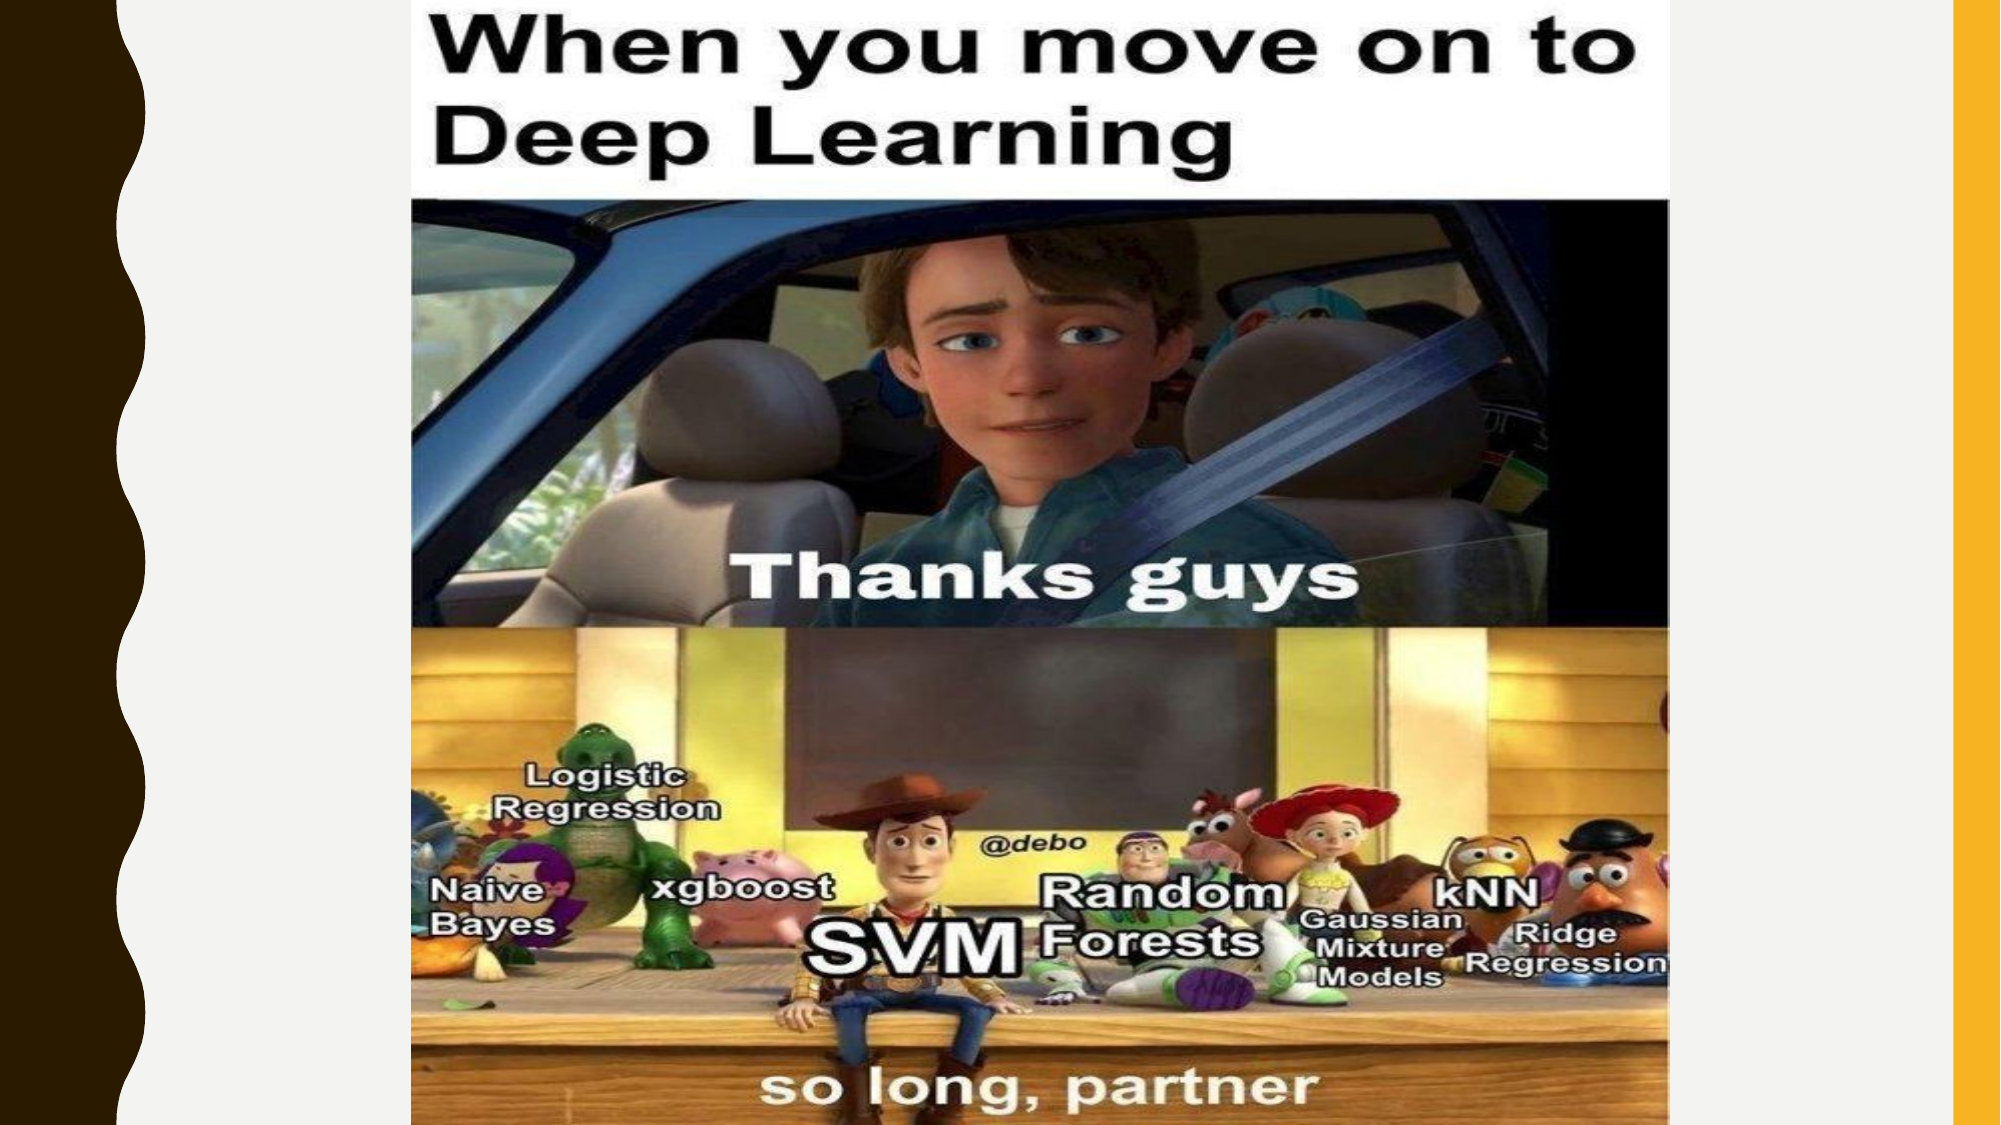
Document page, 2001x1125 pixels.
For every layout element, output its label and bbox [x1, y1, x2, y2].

picture [411, 0, 1670, 1125]
